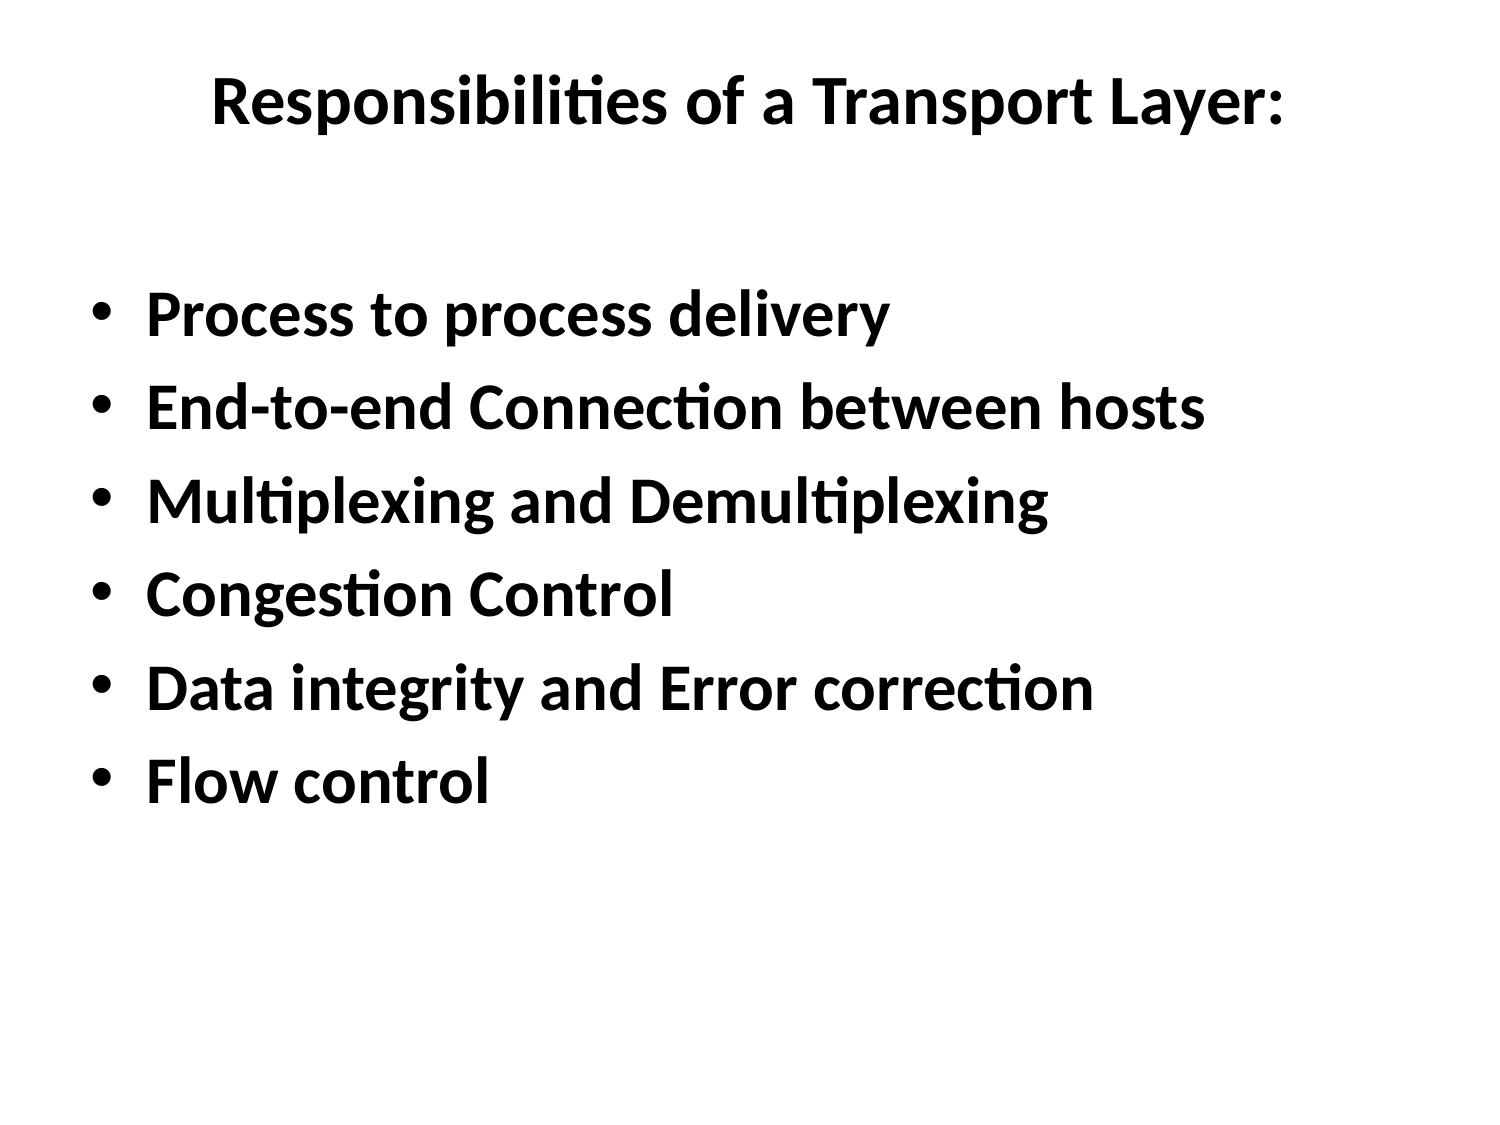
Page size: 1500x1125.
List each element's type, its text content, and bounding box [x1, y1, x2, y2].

list Process to process delivery End-to-end Connection between hosts Multiplexing and Demultiplexing Congestion Control Data integrity and Error correction Flow control [75, 262, 1425, 1005]
title Responsibilities of a Transport Layer: [75, 45, 1425, 233]
